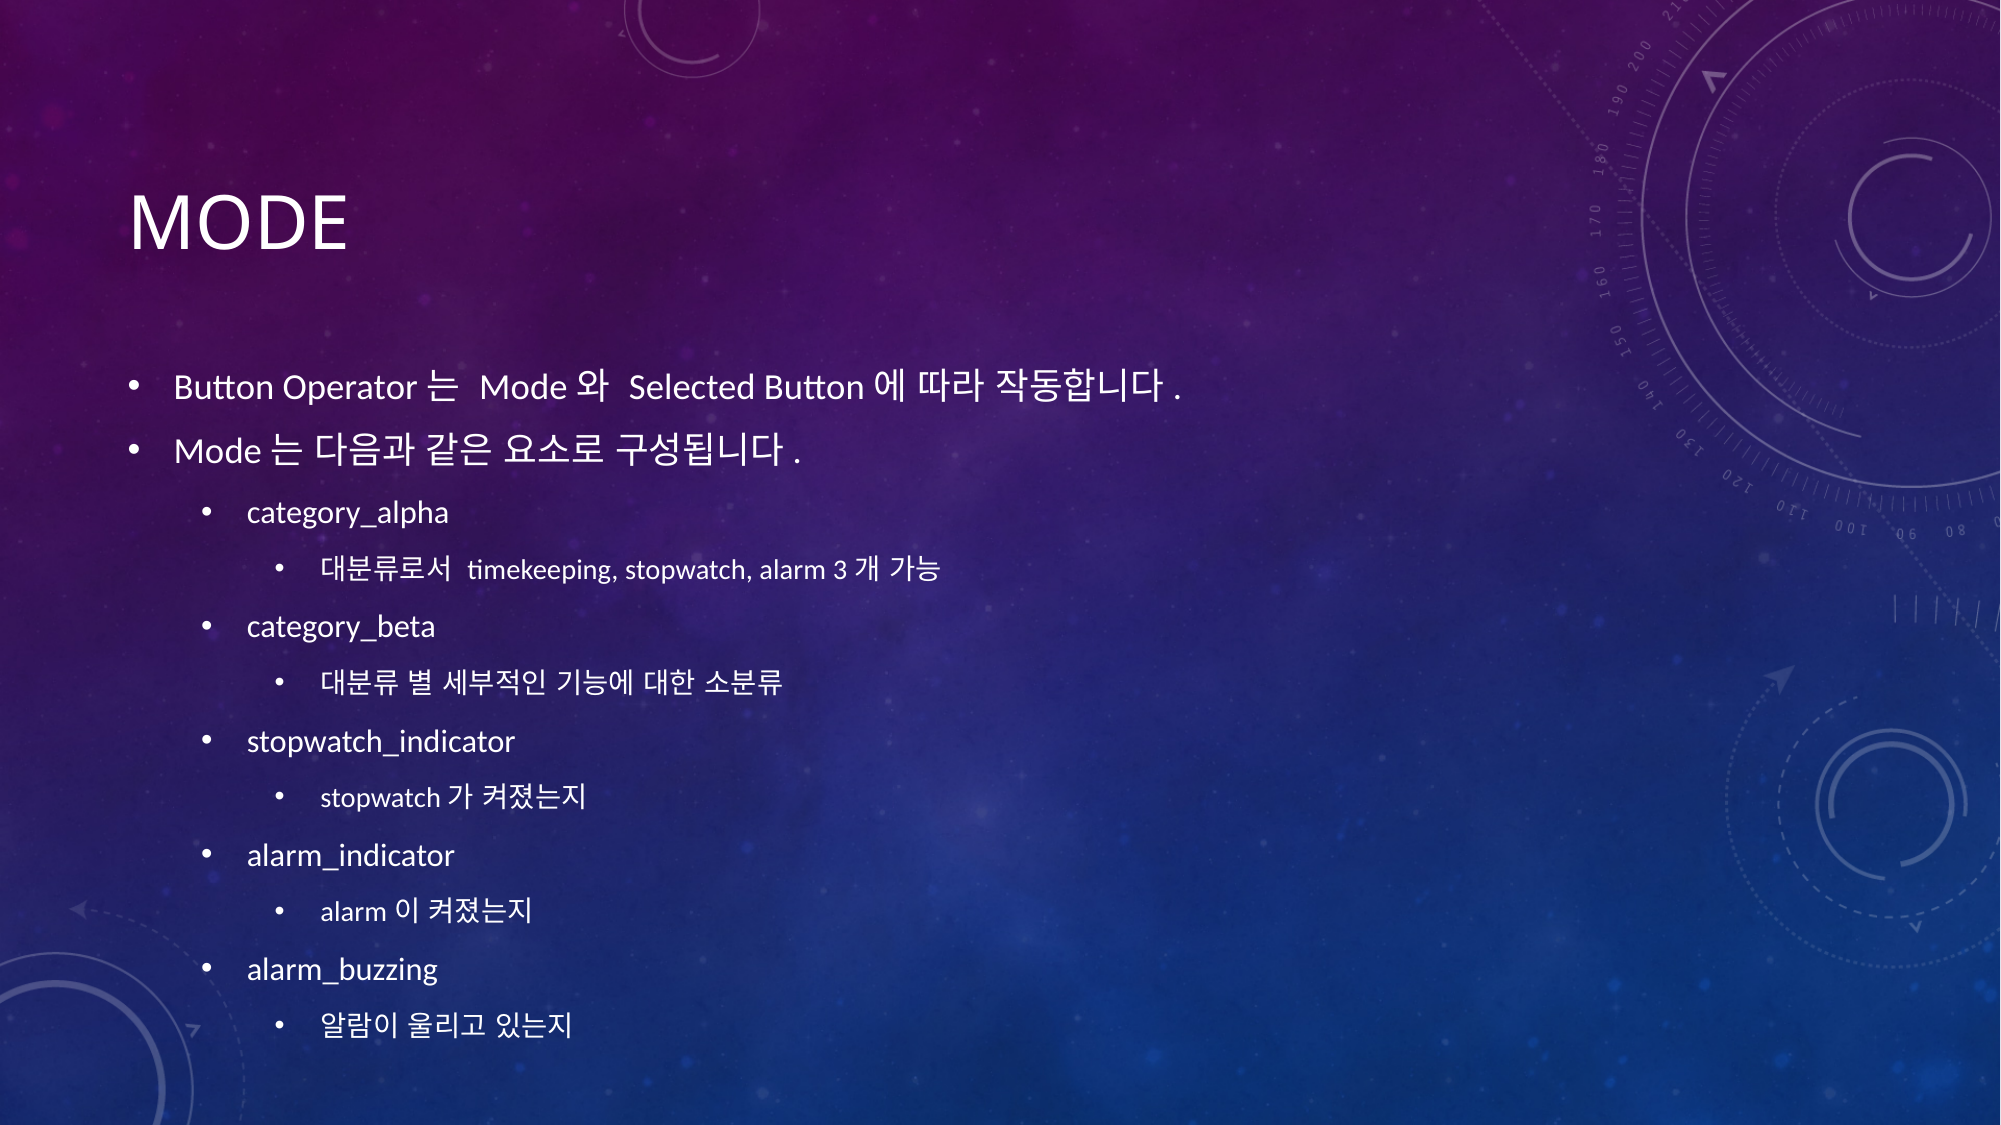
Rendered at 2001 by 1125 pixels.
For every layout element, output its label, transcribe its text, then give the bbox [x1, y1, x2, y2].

picture [0, 0, 2001, 1125]
list Button Operator는 Mode와 Selected Button에 따라 작동합니다. Mode는 다음과 같은 요소로 구성됩니다. category_alpha 대분류로서 timekeeping, stopwatch, alarm 3개 가능 category_beta 대분류 별 세부적인 기능에 대한 소분류 stopwatch_indicator stopwatch가 켜졌는지 alarm_indicator alarm이 켜졌는지 alarm_buzzing 알람이 울리고 있는지 [112, 351, 1775, 1053]
title Mode [112, 99, 1775, 339]
